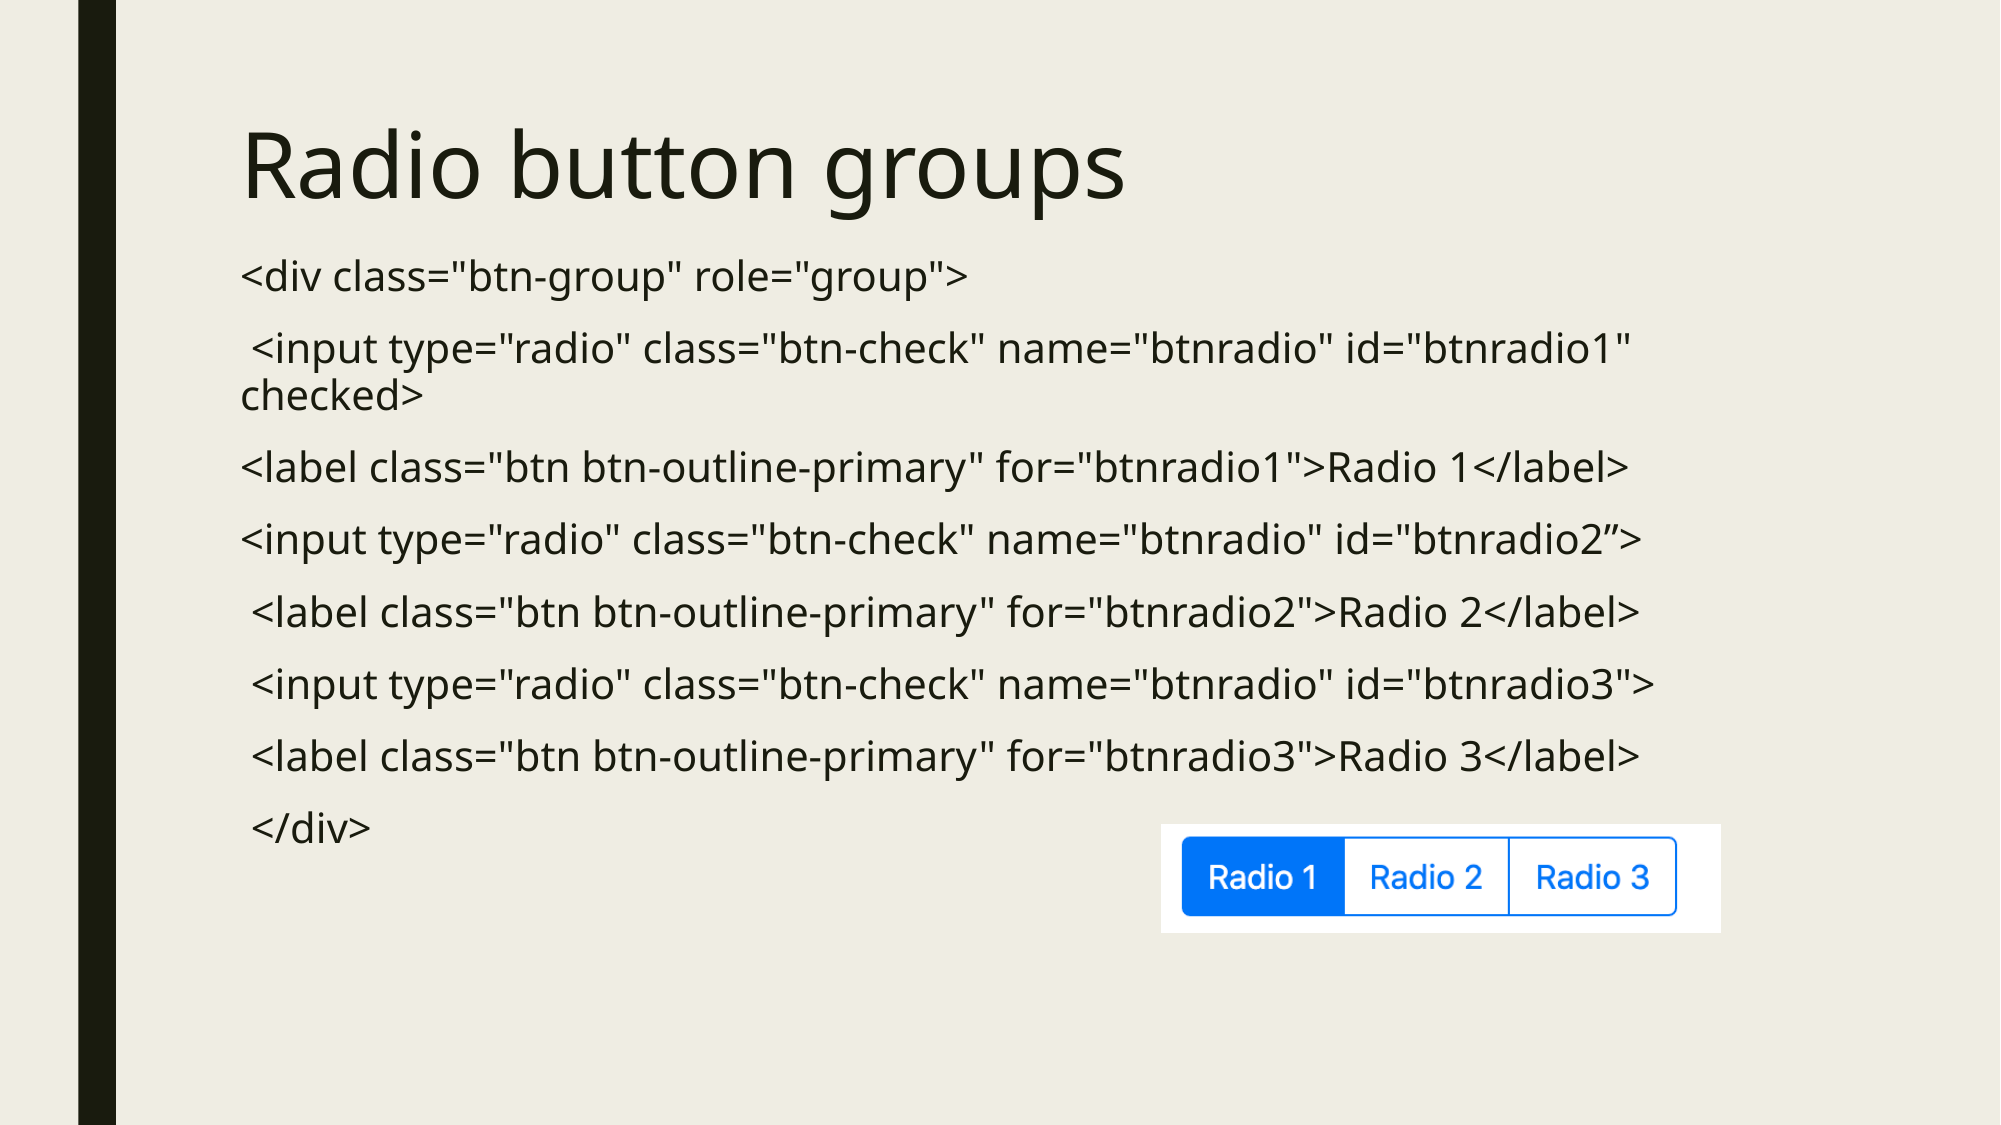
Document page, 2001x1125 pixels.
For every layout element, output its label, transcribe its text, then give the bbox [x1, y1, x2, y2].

picture [1161, 824, 1721, 933]
title Radio button groups [225, 112, 1800, 246]
list <div class="btn-group" role="group"> <input type="radio" class="btn-check" name="btnradio" id="btnradio1" checked> <label class="btn btn-outline-primary" for="btnradio1">Radio 1</label> <input type="radio" class="btn-check" name="btnradio" id="btnradio2”> <label class="btn btn-outline-primary" for="btnradio2">Radio 2</label> <input type="radio" class="btn-check" name="btnradio" id="btnradio3"> <label class="btn btn-outline-primary" for="btnradio3">Radio 3</label> </div> [225, 246, 1800, 963]
